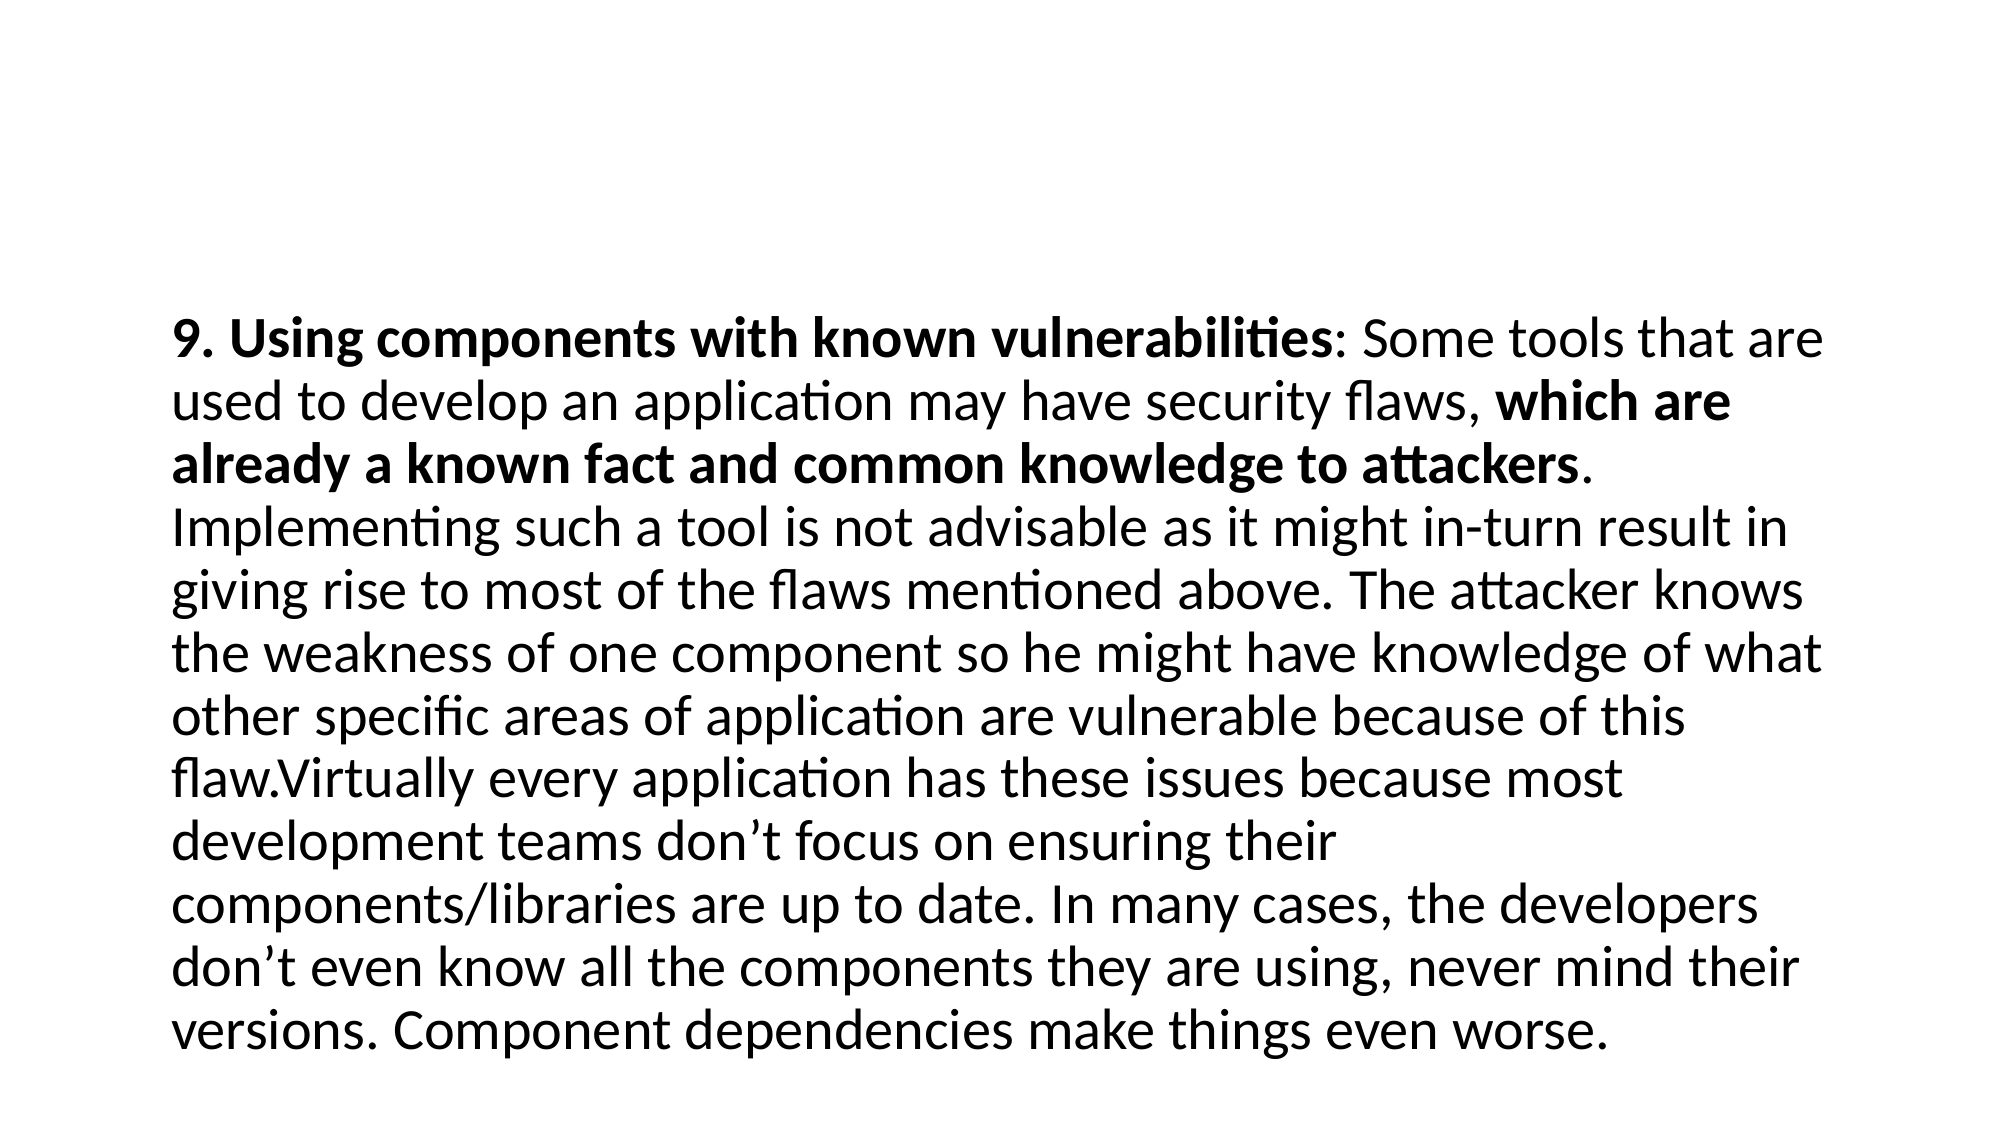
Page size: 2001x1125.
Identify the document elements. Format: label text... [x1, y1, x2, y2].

list 9. Using components with known vulnerabilities: Some tools that are used to develop an application may have security flaws, which are already a known fact and common knowledge to attackers. Implementing such a tool is not advisable as it might in-turn result in giving rise to most of the flaws mentioned above. The attacker knows the weakness of one component so he might have knowledge of what other specific areas of application are vulnerable because of this flaw.Virtually every application has these issues because most development teams don’t focus on ensuring their components/libraries are up to date. In many cases, the developers don’t even know all the components they are using, never mind their versions. Component dependencies make things even worse. [137, 299, 1863, 1014]
